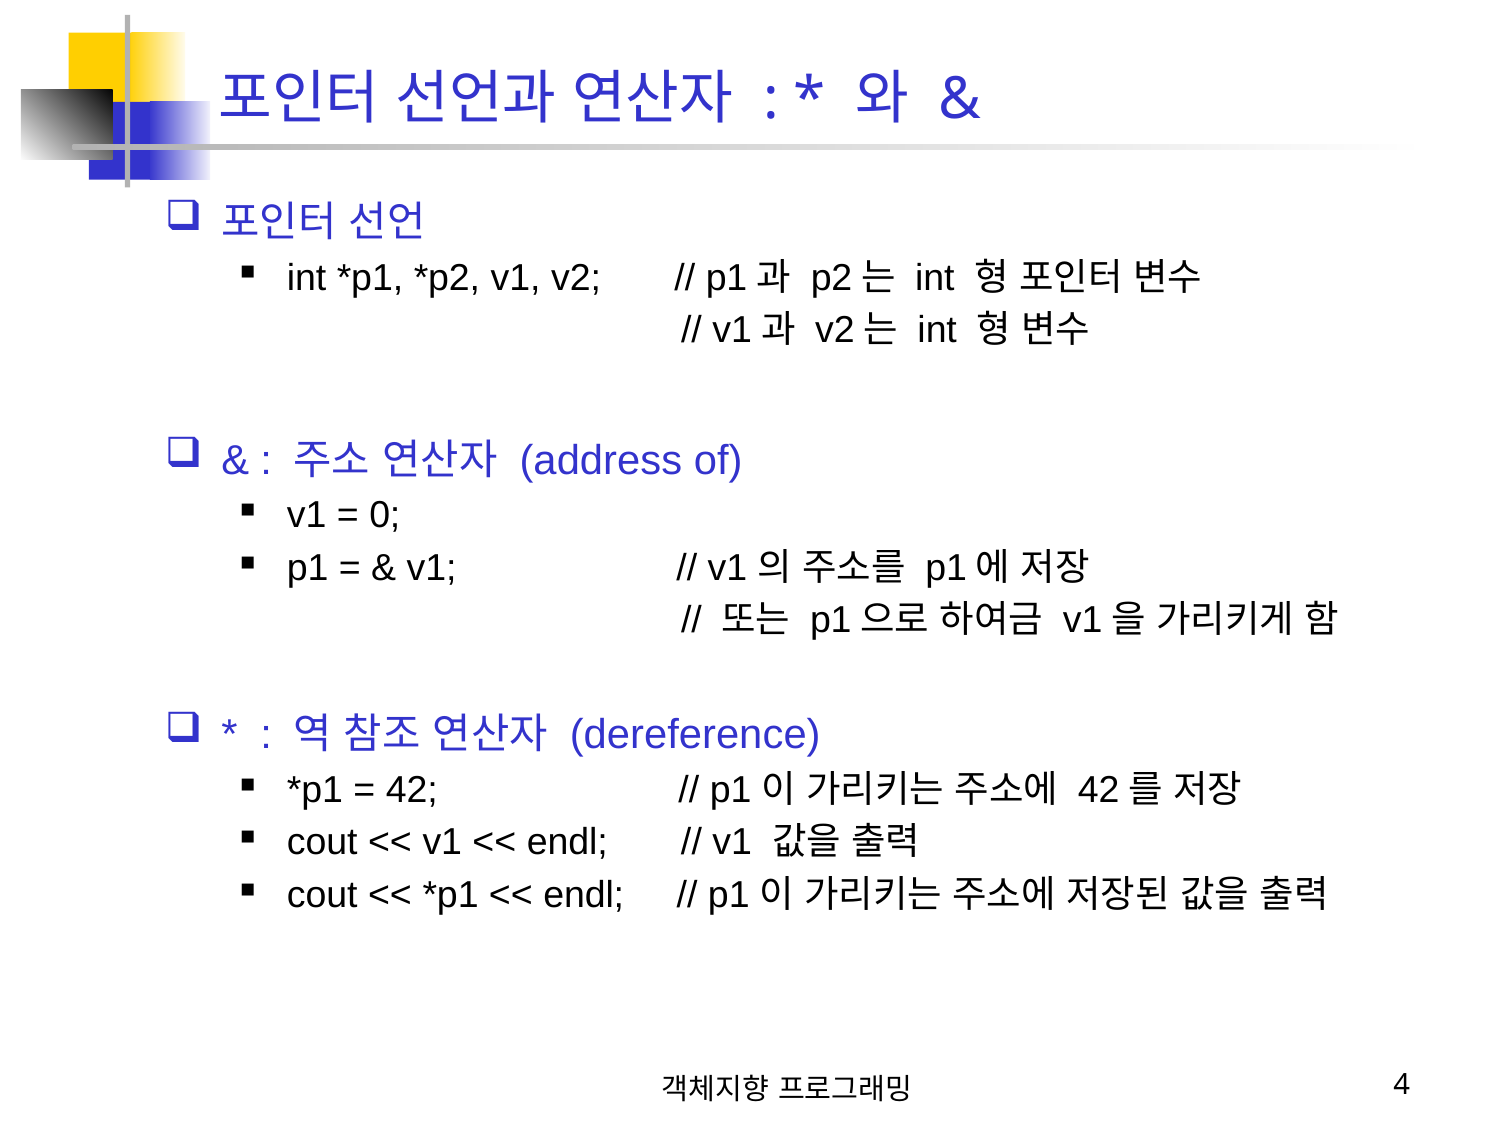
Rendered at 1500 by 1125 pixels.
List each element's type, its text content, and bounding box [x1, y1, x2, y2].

list 포인터 선언 int *p1, *p2, v1, v2; // p1과 p2는 int 형 포인터 변수 // v1과 v2는 int 형 변수 & : 주소 연산자 (address of) v1 = 0; p1 = & v1; // v1의 주소를 p1에 저장 // 또는 p1으로 하여금 v1을 가리키게 함 * : 역 참조 연산자 (dereference) *p1 = 42; // p1이 가리키는 주소에 42를 저장 cout << v1 << endl; // v1 값을 출력 cout << *p1 << endl; // p1이 가리키는 주소에 저장된 값을 출력 [150, 187, 1469, 1006]
text_box 객체지향 프로그래밍 [549, 1037, 1025, 1113]
title 포인터 선언과 연산자 : * 와 & [203, 26, 1482, 138]
text_box 4 [1112, 1037, 1425, 1113]
